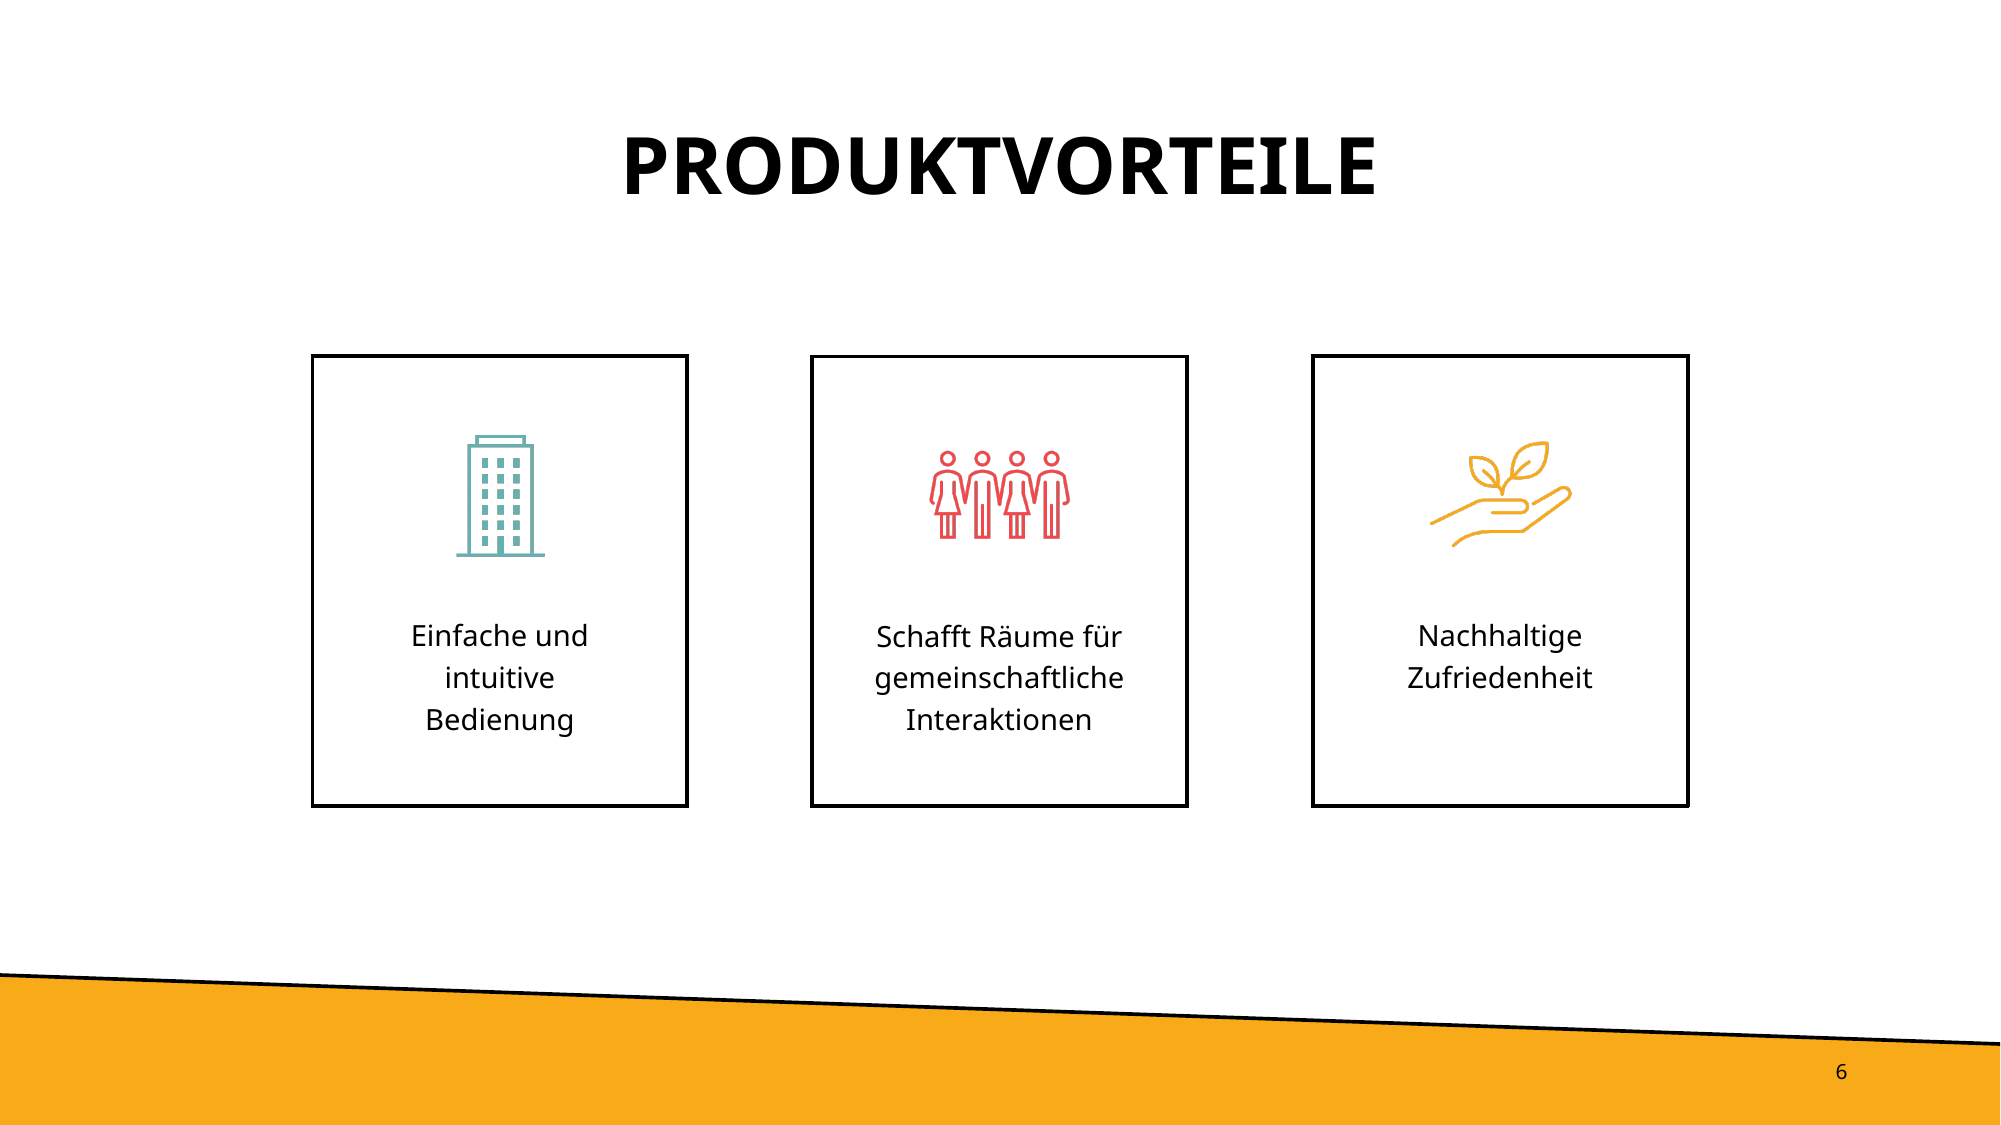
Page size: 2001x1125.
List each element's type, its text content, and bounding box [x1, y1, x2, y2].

slide_number 6 [1412, 1042, 1863, 1103]
text_box [1311, 355, 1688, 807]
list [924, 419, 1075, 570]
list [1425, 418, 1576, 569]
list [425, 419, 576, 570]
title PRODUKTVORTEILE [137, 59, 1863, 278]
text_box [811, 355, 1188, 807]
text_box [311, 355, 688, 807]
